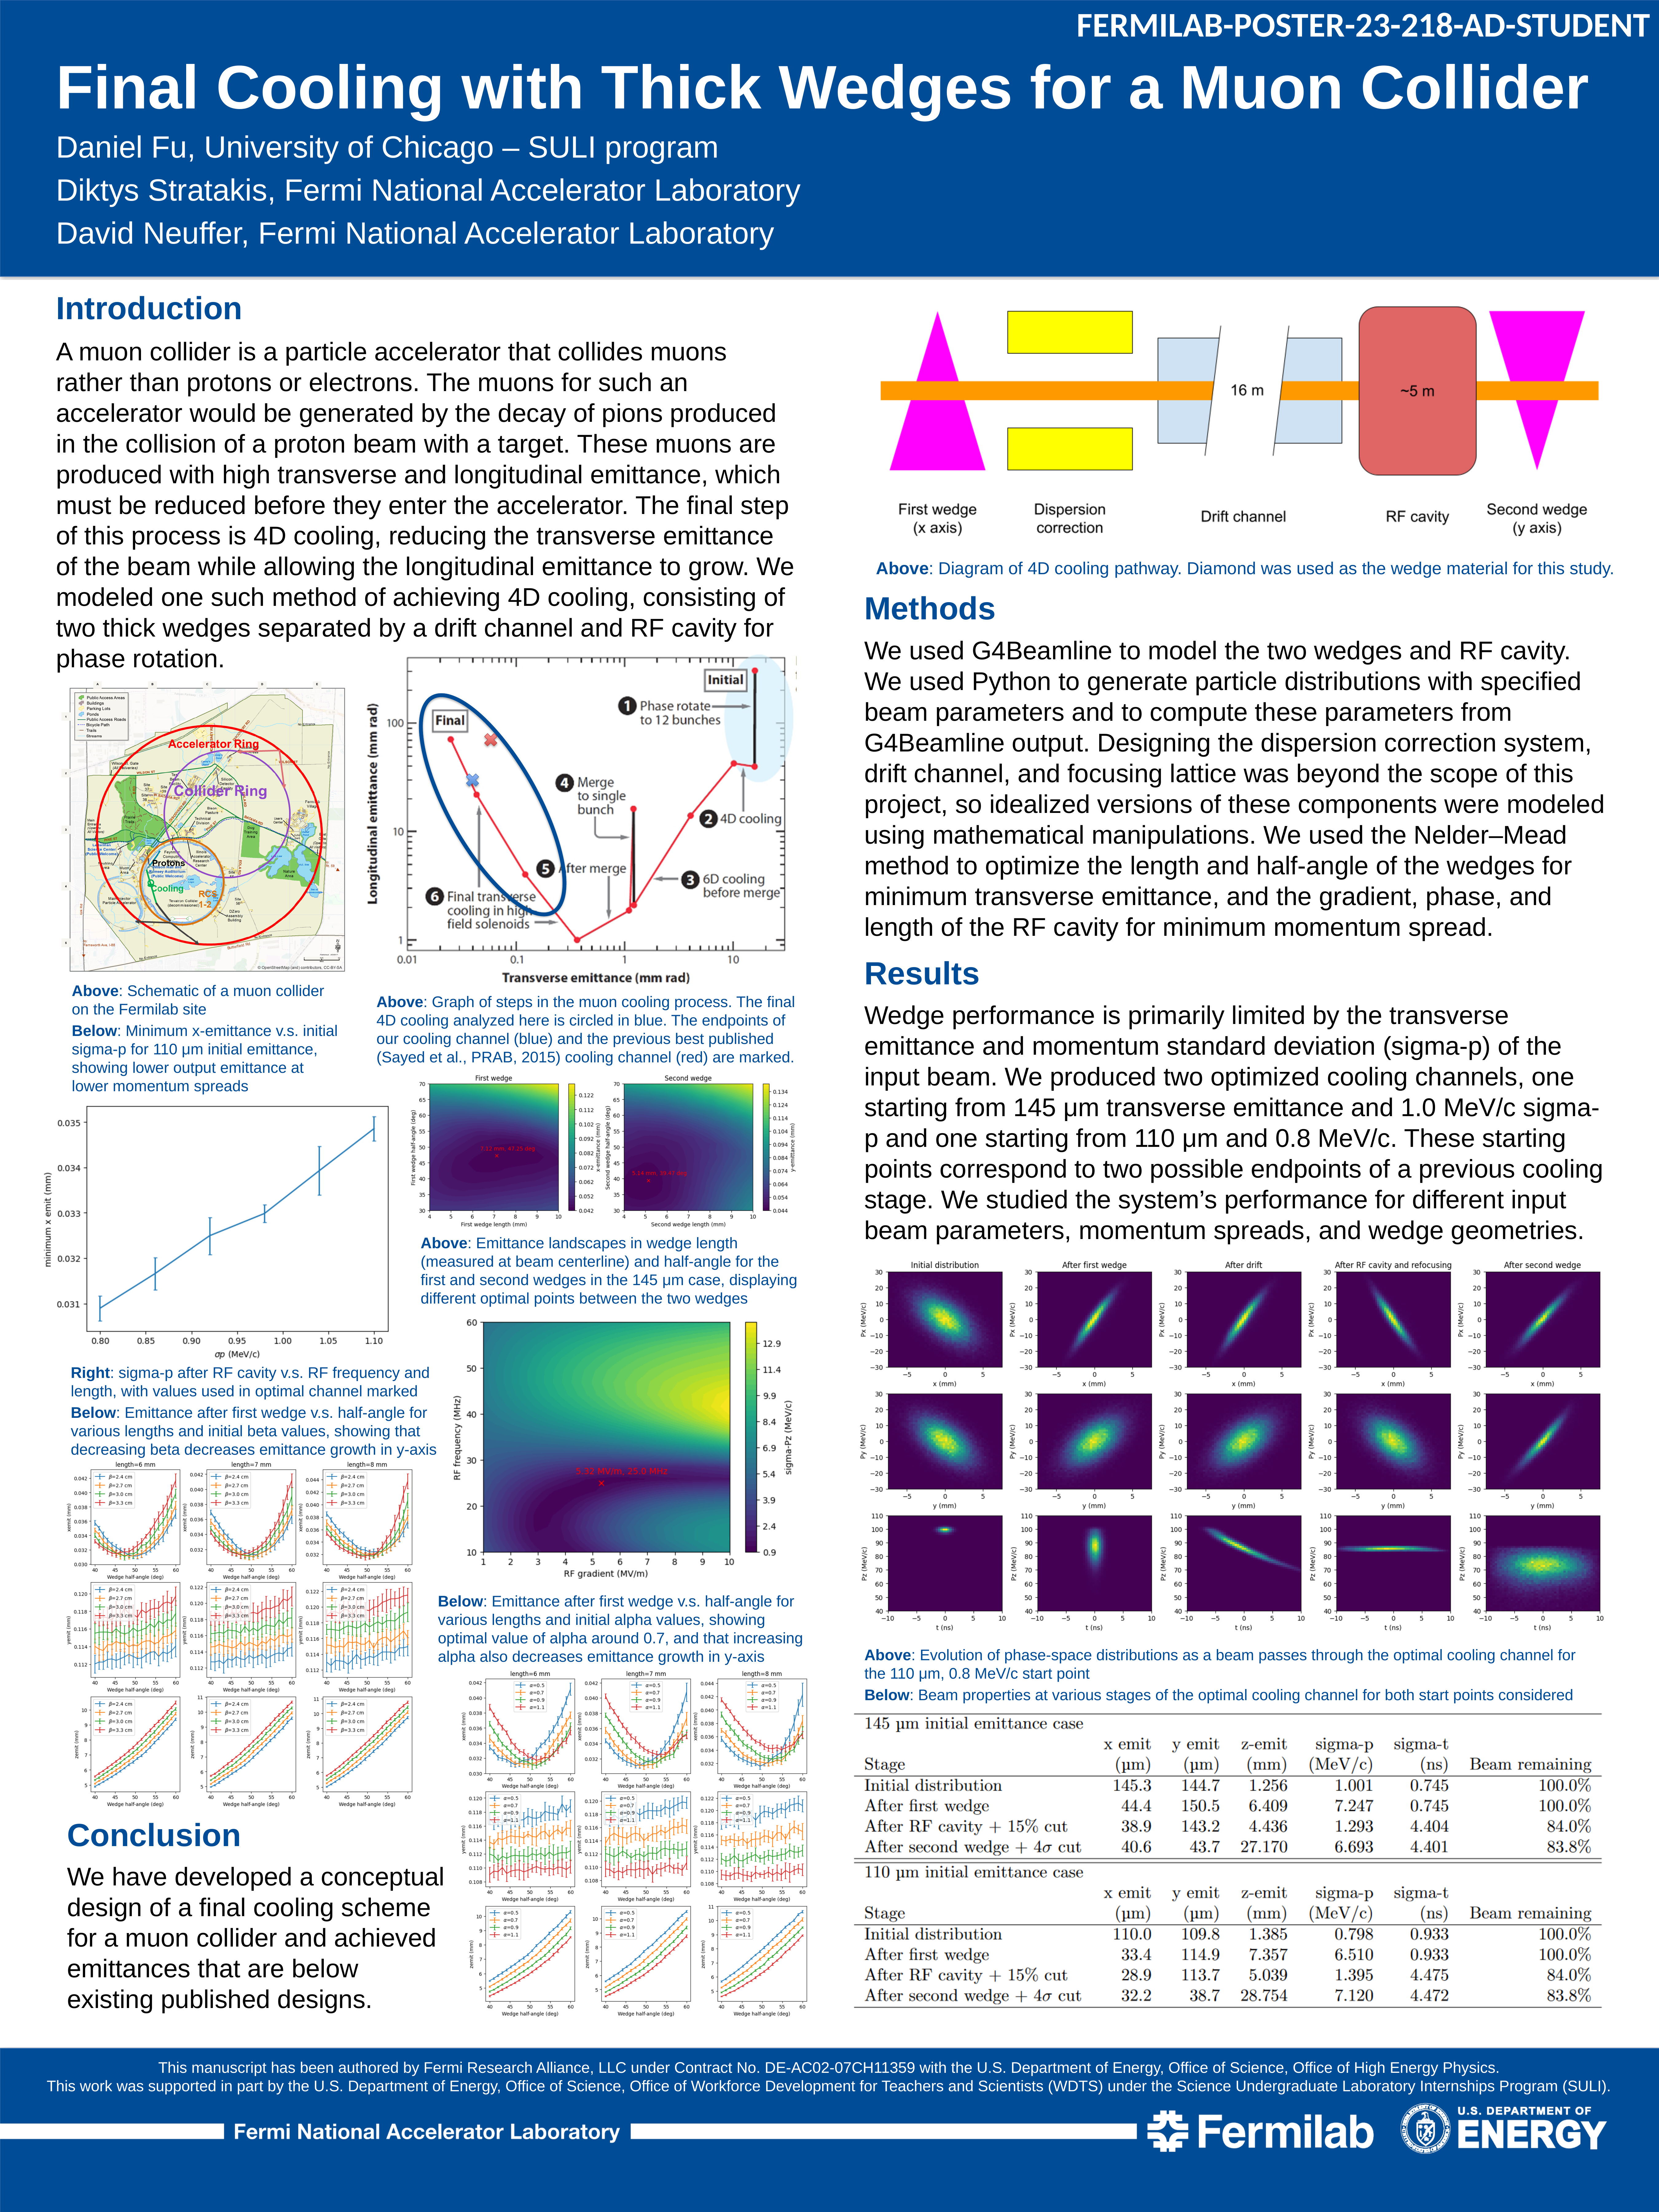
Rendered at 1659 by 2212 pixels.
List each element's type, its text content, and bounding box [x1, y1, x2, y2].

list Introduction [51, 283, 807, 330]
text_box Below: Emittance after first wedge v.s. half-angle for various lengths and initial alpha values, showing optimal value of alpha around 0.7, and that increasing alpha also decreases emittance growth in y-axis [433, 1589, 823, 1668]
list Results [859, 951, 1615, 992]
list A muon collider is a particle accelerator that collides muons rather than protons or electrons. The muons for such an accelerator would be generated by the decay of pions produced in the collision of a proton beam with a target. These muons are produced with high transverse and longitudinal emittance, which must be reduced before they enter the accelerator. The final step of this process is 4D cooling, reducing the transverse emittance of the beam while allowing the longitudinal emittance to grow. We modeled one such method of achieving 4D cooling, consisting of two thick wedges separated by a drift channel and RF cavity for phase rotation. [51, 332, 807, 684]
picture [63, 1458, 415, 1810]
picture [458, 1668, 810, 2020]
text_box Conclusion [62, 1813, 441, 1854]
text_box Right: sigma-p after RF cavity v.s. RF frequency and length, with values used in optimal channel marked Below: Emittance after first wedge v.s. half-angle for various lengths and initial beta values, showing that decreasing beta decreases emittance growth in y-axis [66, 1360, 445, 1460]
list We used G4Beamline to model the two wedges and RF cavity. We used Python to generate particle distributions with specified beam parameters and to compute these parameters from G4Beamline output. Designing the dispersion correction system, drift channel, and focusing lattice was beyond the scope of this project, so idealized versions of these components were modeled using mathematical manipulations. We used the Nelder–Mead method to optimize the length and half-angle of the wedges for minimum transverse emittance, and the gradient, phase, and length of the RF cavity for minimum momentum spread. [859, 631, 1615, 951]
text_box FERMILAB-POSTER-23-218-AD-STUDENT [1072, 0, 1656, 46]
text_box We have developed a conceptual design of a final cooling scheme for a muon collider and achieved emittances that are below existing published designs. [62, 1857, 454, 2022]
list Final Cooling with Thick Wedges for a Muon Collider Daniel Fu, University of Chicago – SULI program Diktys Stratakis, Fermi National Accelerator Laboratory David Neuffer, Fermi National Accelerator Laboratory [51, 45, 1608, 265]
picture [852, 280, 1612, 543]
list Above: Evolution of phase-space distributions as a beam passes through the optimal cooling channel for the 110 μm, 0.8 MeV/c start point Below: Beam properties at various stages of the optimal cooling channel for both start points considered [864, 1629, 1617, 1715]
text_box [346, 647, 797, 994]
list Methods [859, 585, 1615, 628]
list Wedge performance is primarily limited by the transverse emittance and momentum standard deviation (sigma-p) of the input beam. We produced two optimized cooling channels, one starting from 145 μm transverse emittance and 1.0 MeV/c sigma-p and one starting from 110 μm and 0.8 MeV/c. These starting points correspond to two possible endpoints of a previous cooling stage. We studied the system’s performance for different input beam parameters, momentum spreads, and wedge geometries. [859, 996, 1614, 1251]
text_box This manuscript has been authored by Fermi Research Alliance, LLC under Contract No. DE-AC02-07CH11359 with the U.S. Department of Energy, Office of Science, Office of High Energy Physics. This work was supported in part by the U.S. Department of Energy, Office of Science, Office of Workforce Development for Teachers and Scientists (WDTS) under the Science Undergraduate Laboratory Internships Program (SULI). [0, 2055, 1659, 2115]
list Above: Schematic of a muon collider on the Fermilab site Below: Minimum x-emittance v.s. initial sigma-p for 110 μm initial emittance, showing lower output emittance at lower momentum spreads [72, 975, 357, 1093]
picture [848, 1708, 1606, 2018]
picture [61, 681, 346, 974]
picture [407, 1071, 799, 1231]
list Above: Emittance landscapes in wedge length (measured at beam centerline) and half-angle for the first and second wedges in the 145 μm case, displaying different optimal points between the two wedges [421, 1217, 820, 1314]
picture [448, 1313, 800, 1585]
picture [38, 1101, 394, 1366]
picture [856, 1257, 1608, 1635]
list Above: Graph of steps in the muon cooling process. The final 4D cooling analyzed here is circled in blue. The endpoints of our cooling channel (blue) and the previous best published (Sayed et al., PRAB, 2015) cooling channel (red) are marked. [376, 976, 820, 1081]
list Above: Diagram of 4D cooling pathway. Diamond was used as the wedge material for this study. [876, 541, 1635, 590]
